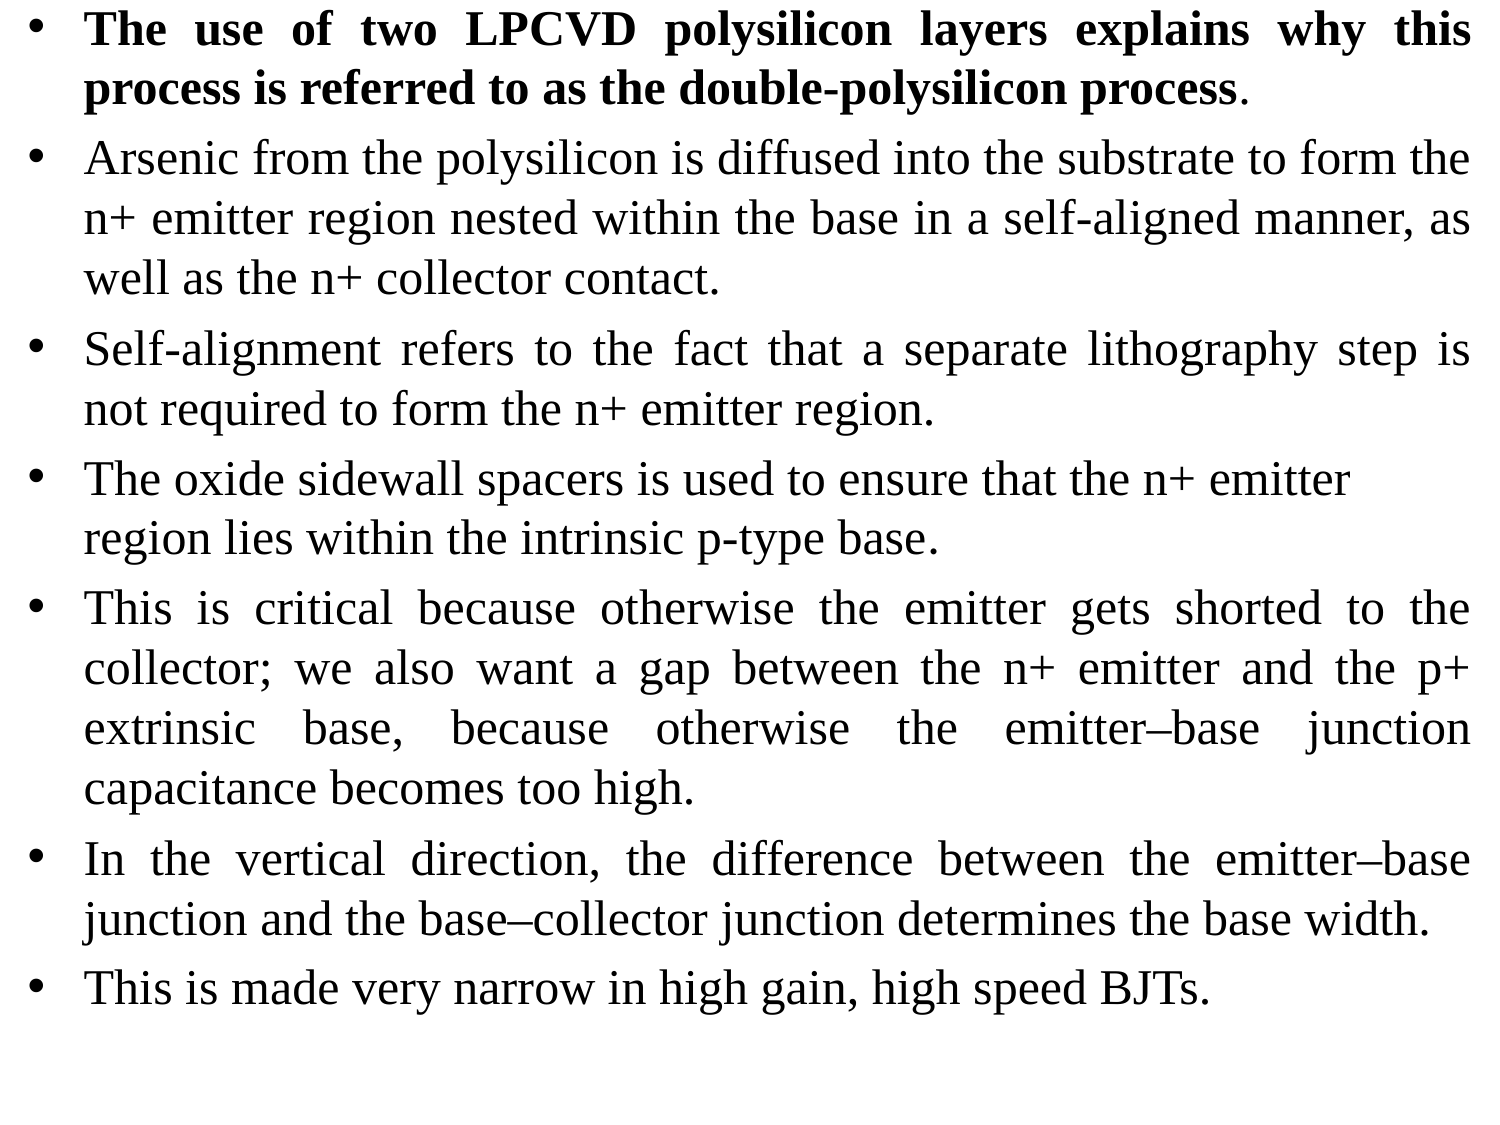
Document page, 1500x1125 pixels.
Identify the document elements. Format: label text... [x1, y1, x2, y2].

list The use of two LPCVD polysilicon layers explains why this process is referred to as the double-polysilicon process. Arsenic from the polysilicon is diffused into the substrate to form the n+ emitter region nested within the base in a self-aligned manner, as well as the n+ collector contact. Self-alignment refers to the fact that a separate lithography step is not required to form the n+ emitter region. The oxide sidewall spacers is used to ensure that the n+ emitter region lies within the intrinsic p-type base. This is critical because otherwise the emitter gets shorted to the collector; we also want a gap between the n+ emitter and the p+ extrinsic base, because otherwise the emitter–base junction capacitance becomes too high. In the vertical direction, the difference between the emitter–base junction and the base–collector junction determines the base width. This is made very narrow in high gain, high speed BJTs. [12, 0, 1488, 1063]
